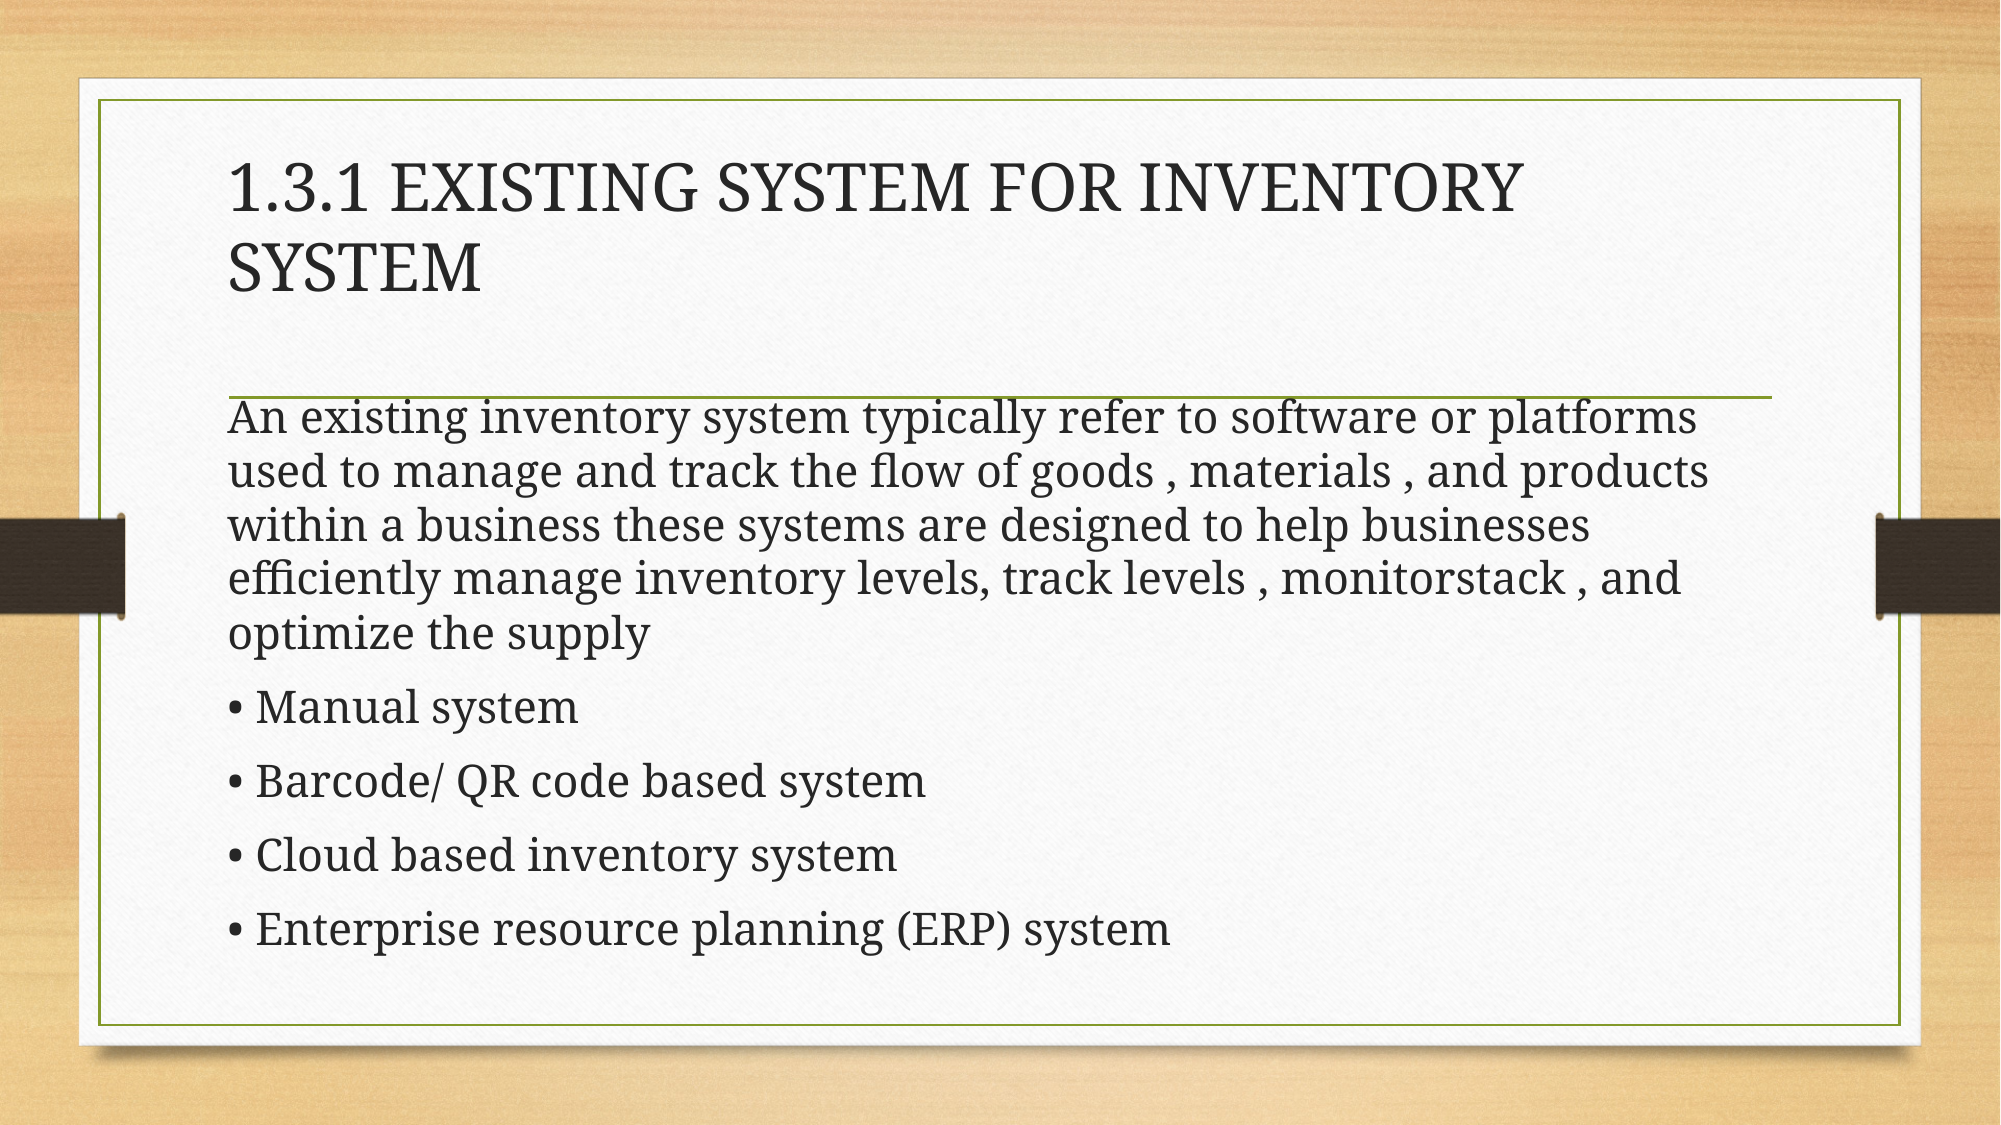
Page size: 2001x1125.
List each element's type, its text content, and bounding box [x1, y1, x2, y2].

list An existing inventory system typically refer to software or platforms used to manage and track the flow of goods , materials , and products within a business these systems are designed to help businesses efficiently manage inventory levels, track levels , monitorstack , and optimize the supply • Manual system • Barcode/ QR code based system • Cloud based inventory system • Enterprise resource planning (ERP) system [212, 380, 1788, 964]
title 1.3.1 EXISTING SYSTEM FOR INVENTORY SYSTEM [212, 103, 1788, 347]
picture [0, 0, 2001, 1125]
